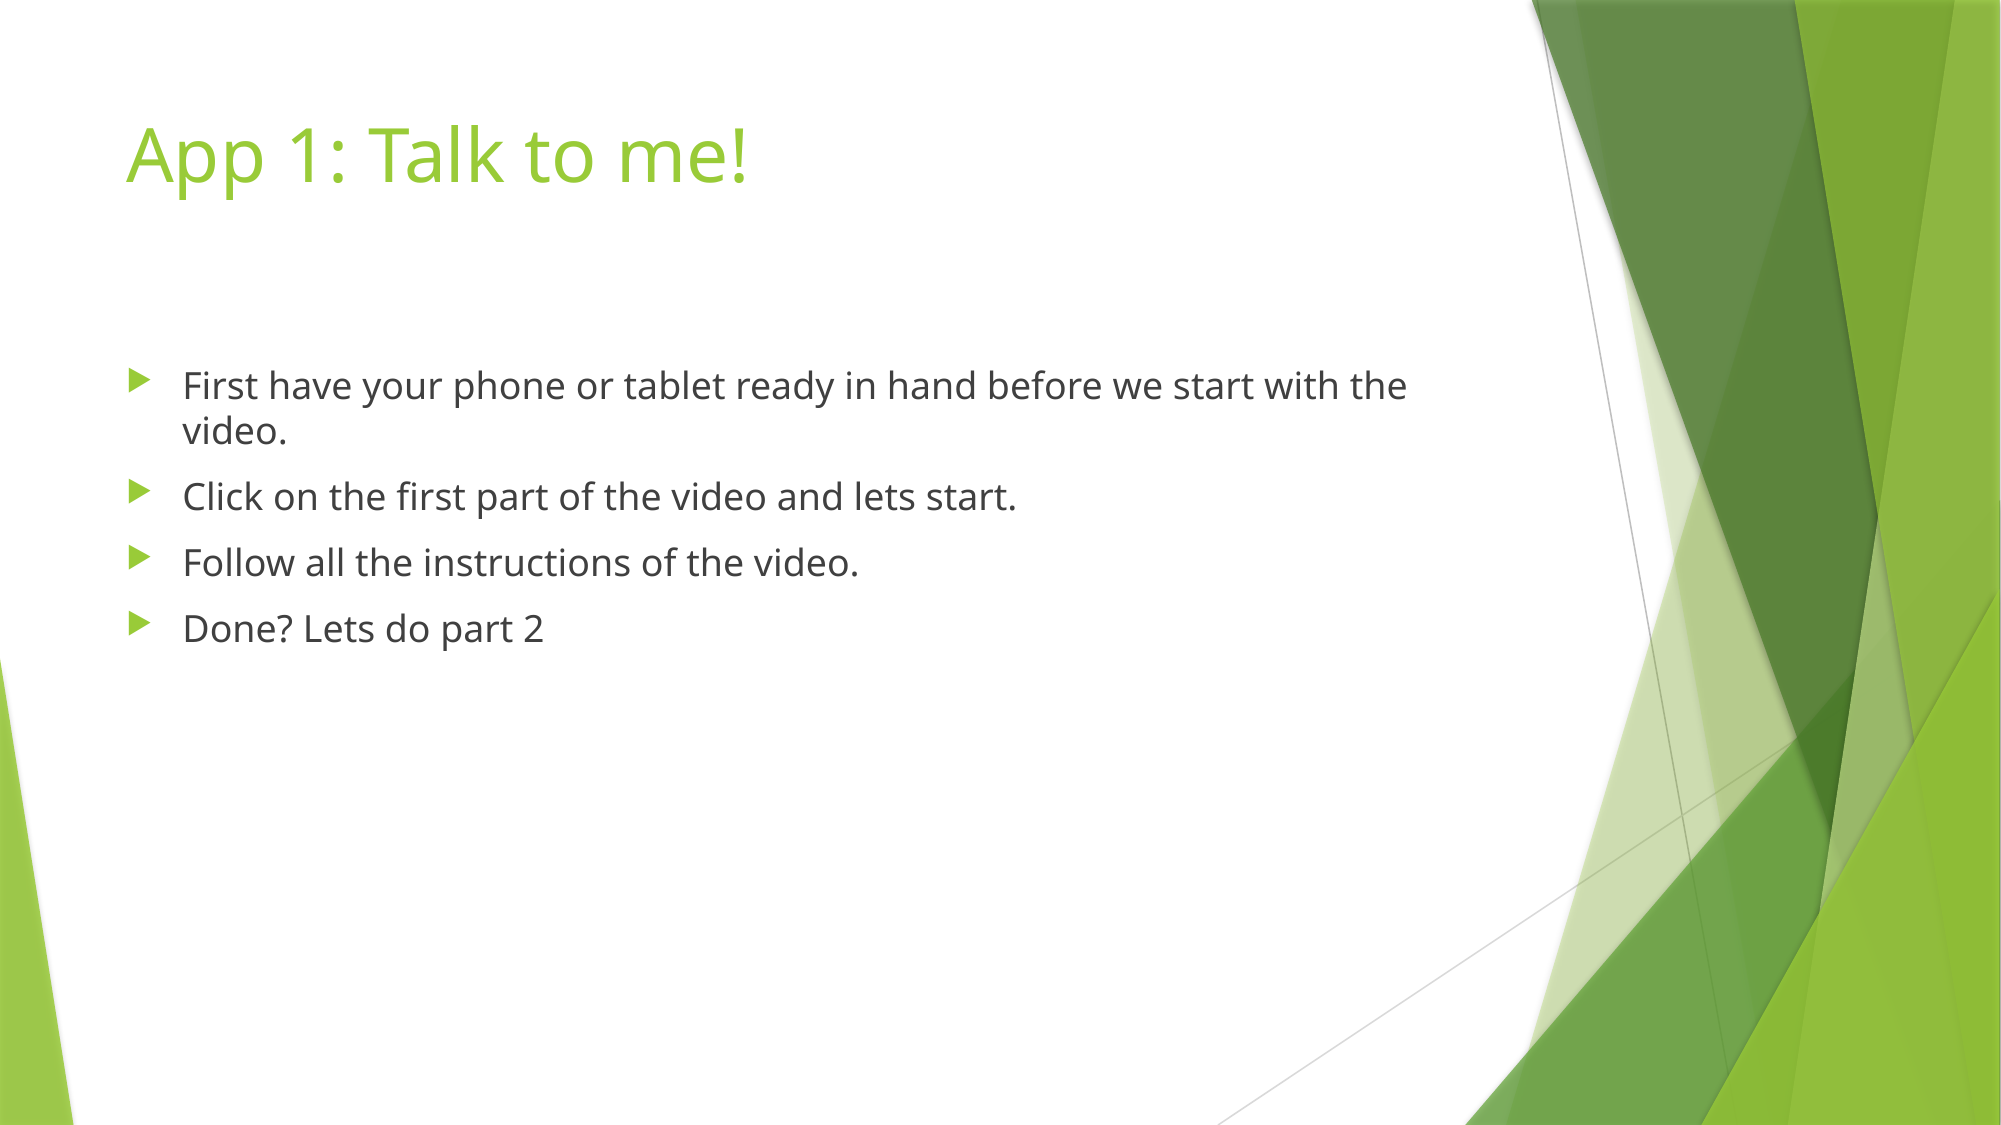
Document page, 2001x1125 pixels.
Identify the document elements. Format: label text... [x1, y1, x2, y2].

list First have your phone or tablet ready in hand before we start with the video. Click on the first part of the video and lets start. Follow all the instructions of the video. Done? Lets do part 2 [111, 354, 1522, 992]
title App 1: Talk to me! [111, 99, 1522, 317]
